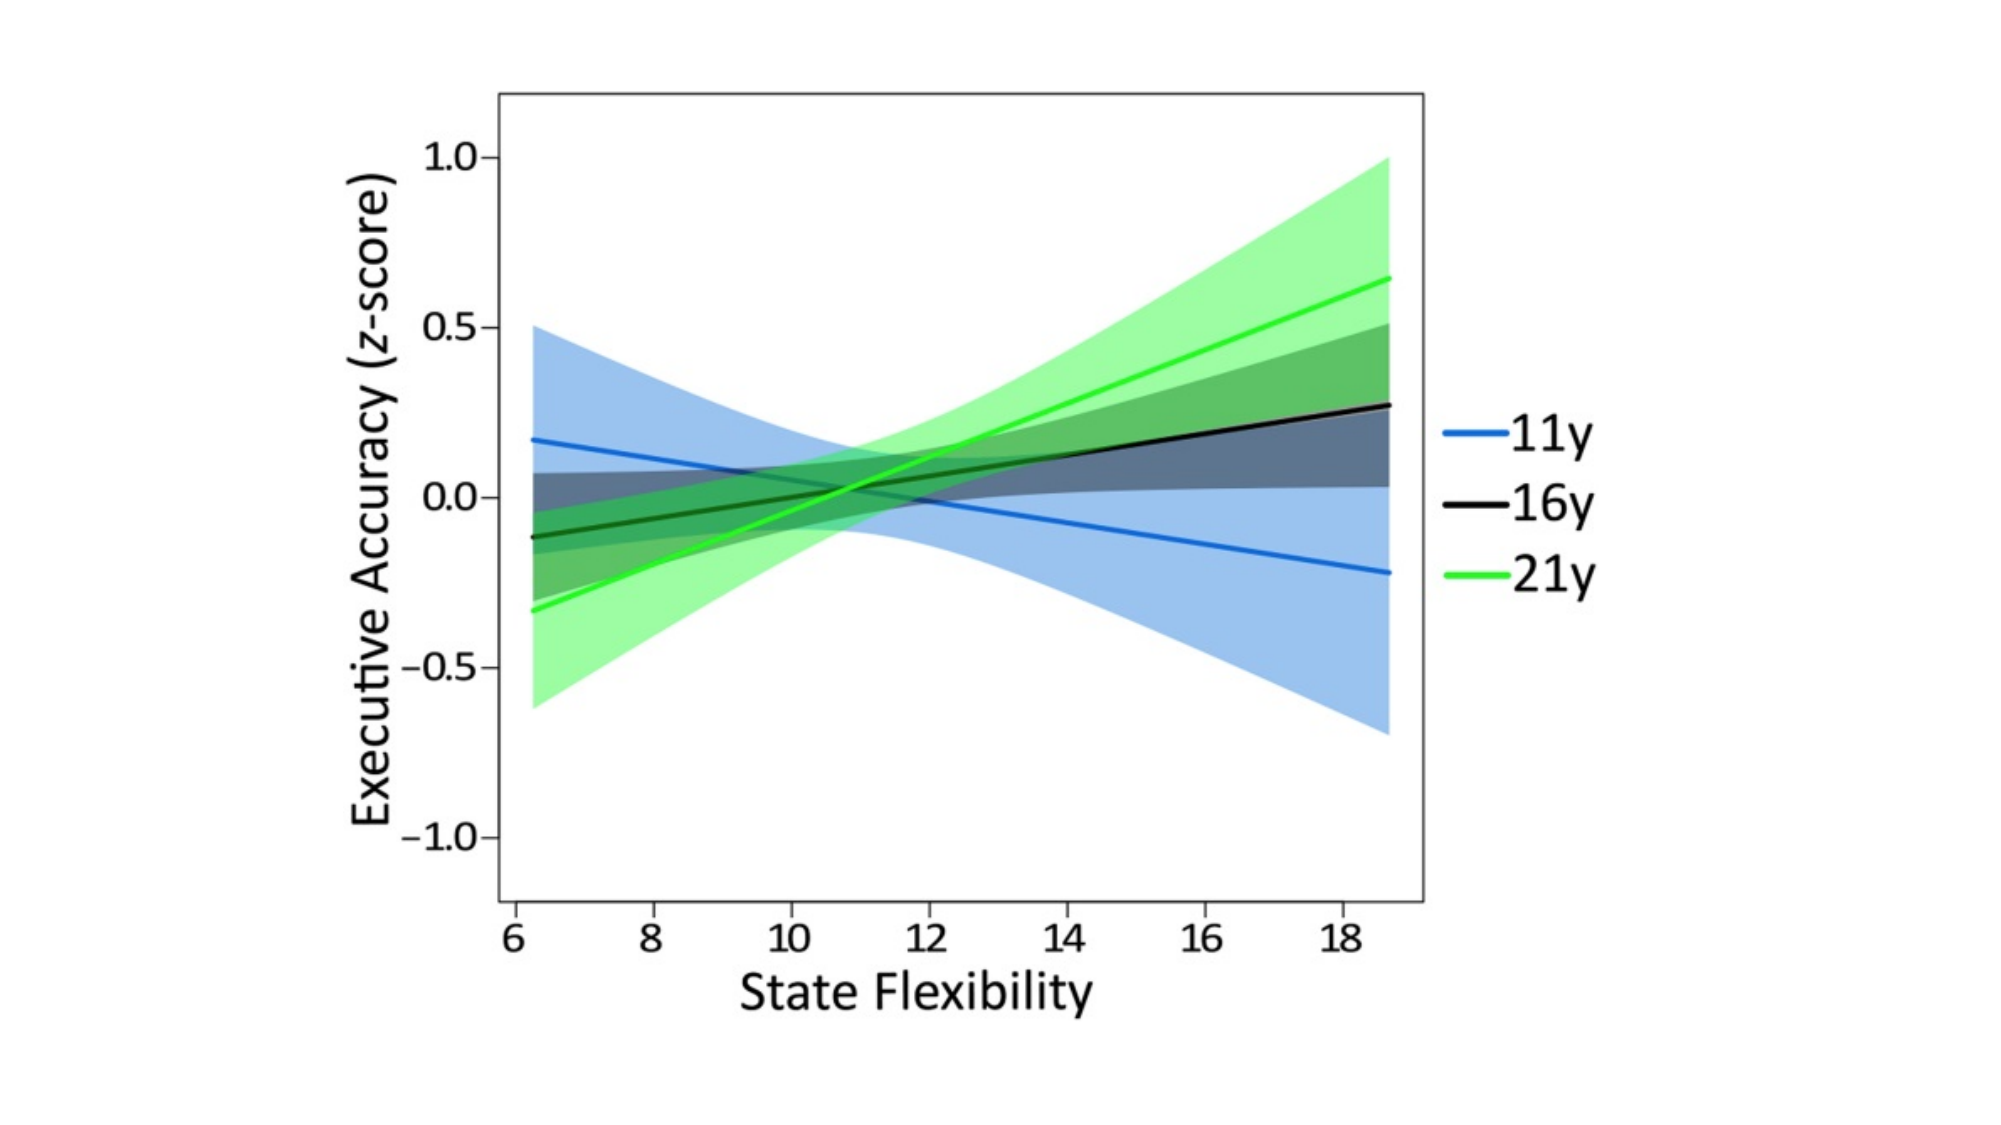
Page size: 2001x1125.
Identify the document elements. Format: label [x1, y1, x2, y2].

picture [343, 90, 1599, 1022]
